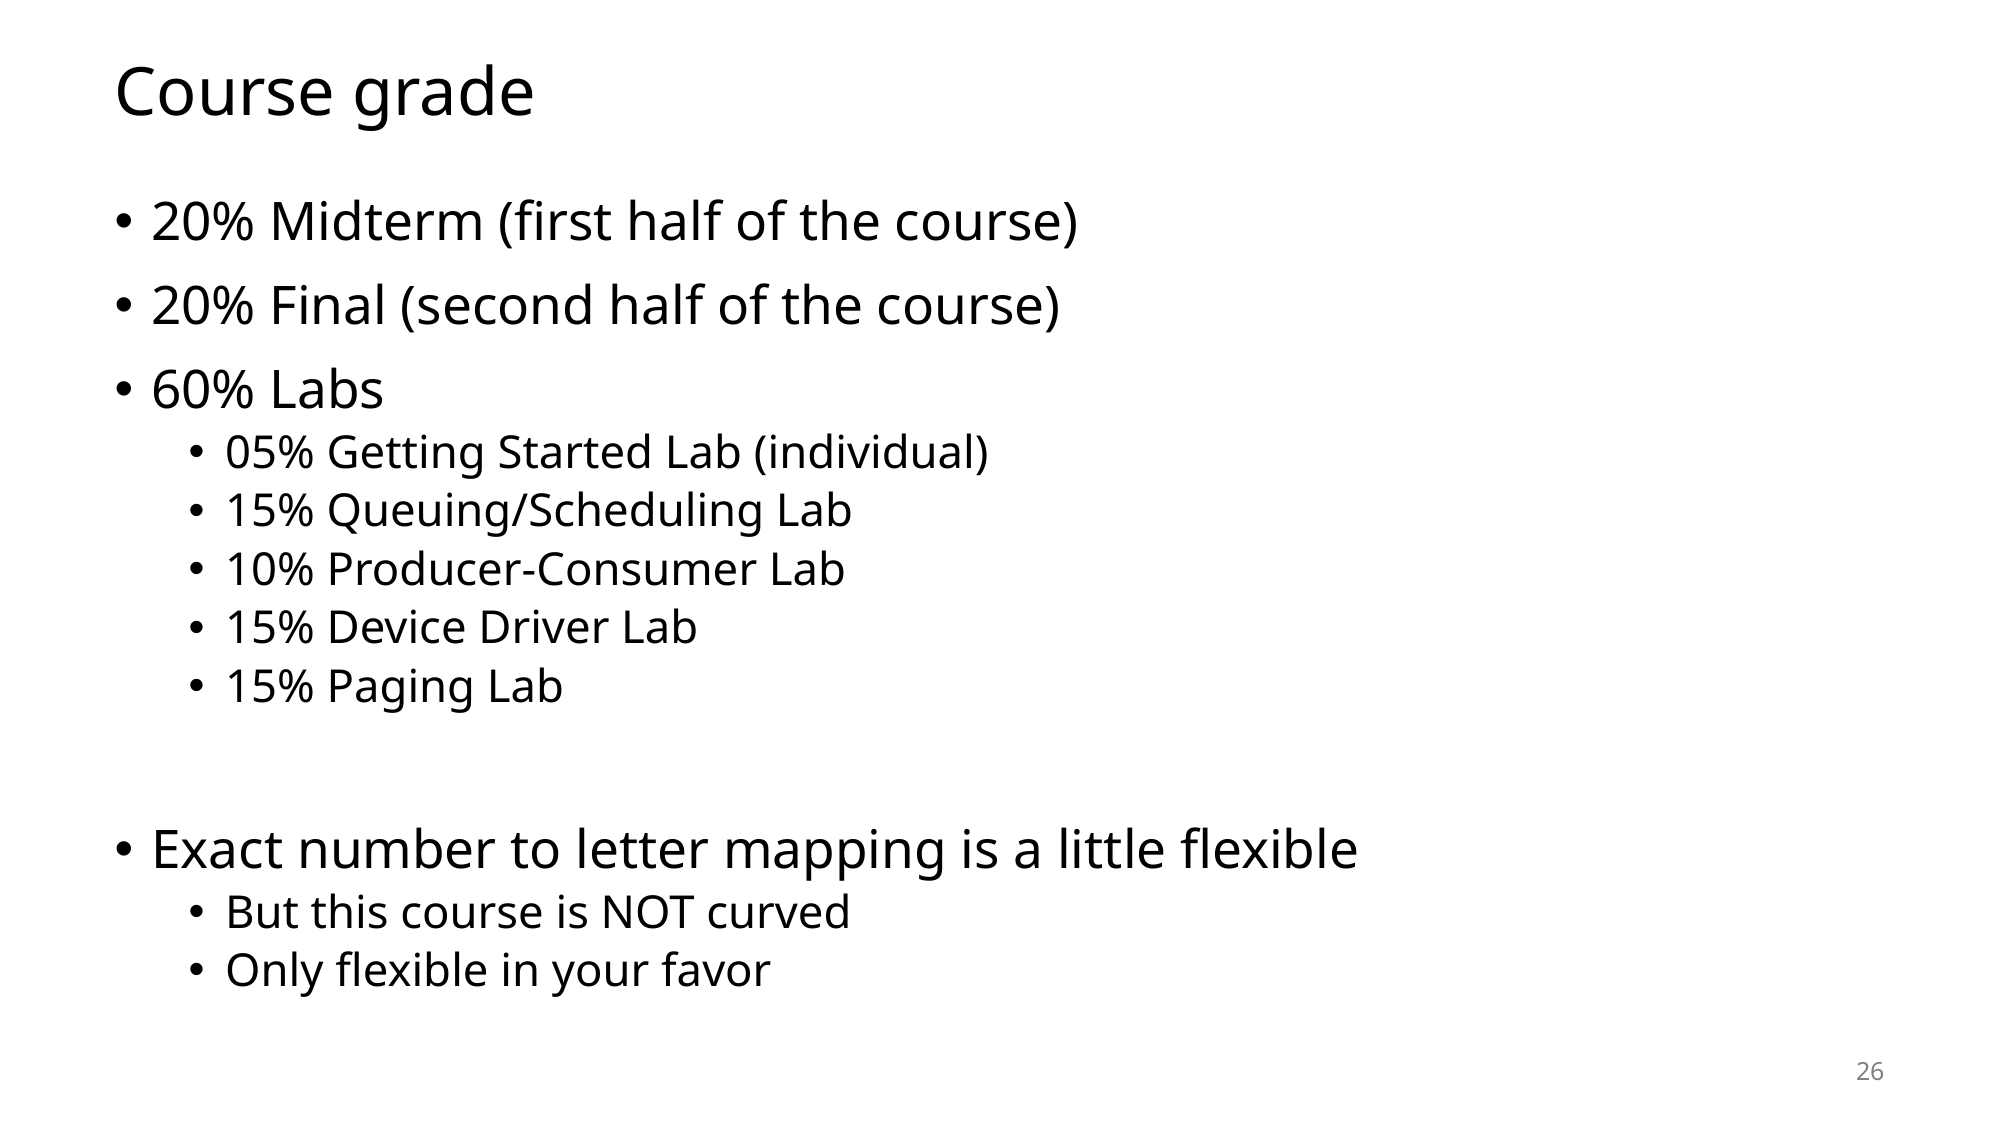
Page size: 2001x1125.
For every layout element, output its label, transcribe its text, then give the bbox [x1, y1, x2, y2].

title Course grade [99, 37, 1900, 150]
slide_number 26 [1749, 1042, 1900, 1103]
list 20% Midterm (first half of the course) 20% Final (second half of the course) 60% Labs 05% Getting Started Lab (individual) 15% Queuing/Scheduling Lab 10% Producer-Consumer Lab 15% Device Driver Lab 15% Paging Lab Exact number to letter mapping is a little flexible But this course is NOT curved Only flexible in your favor [99, 187, 1900, 1013]
